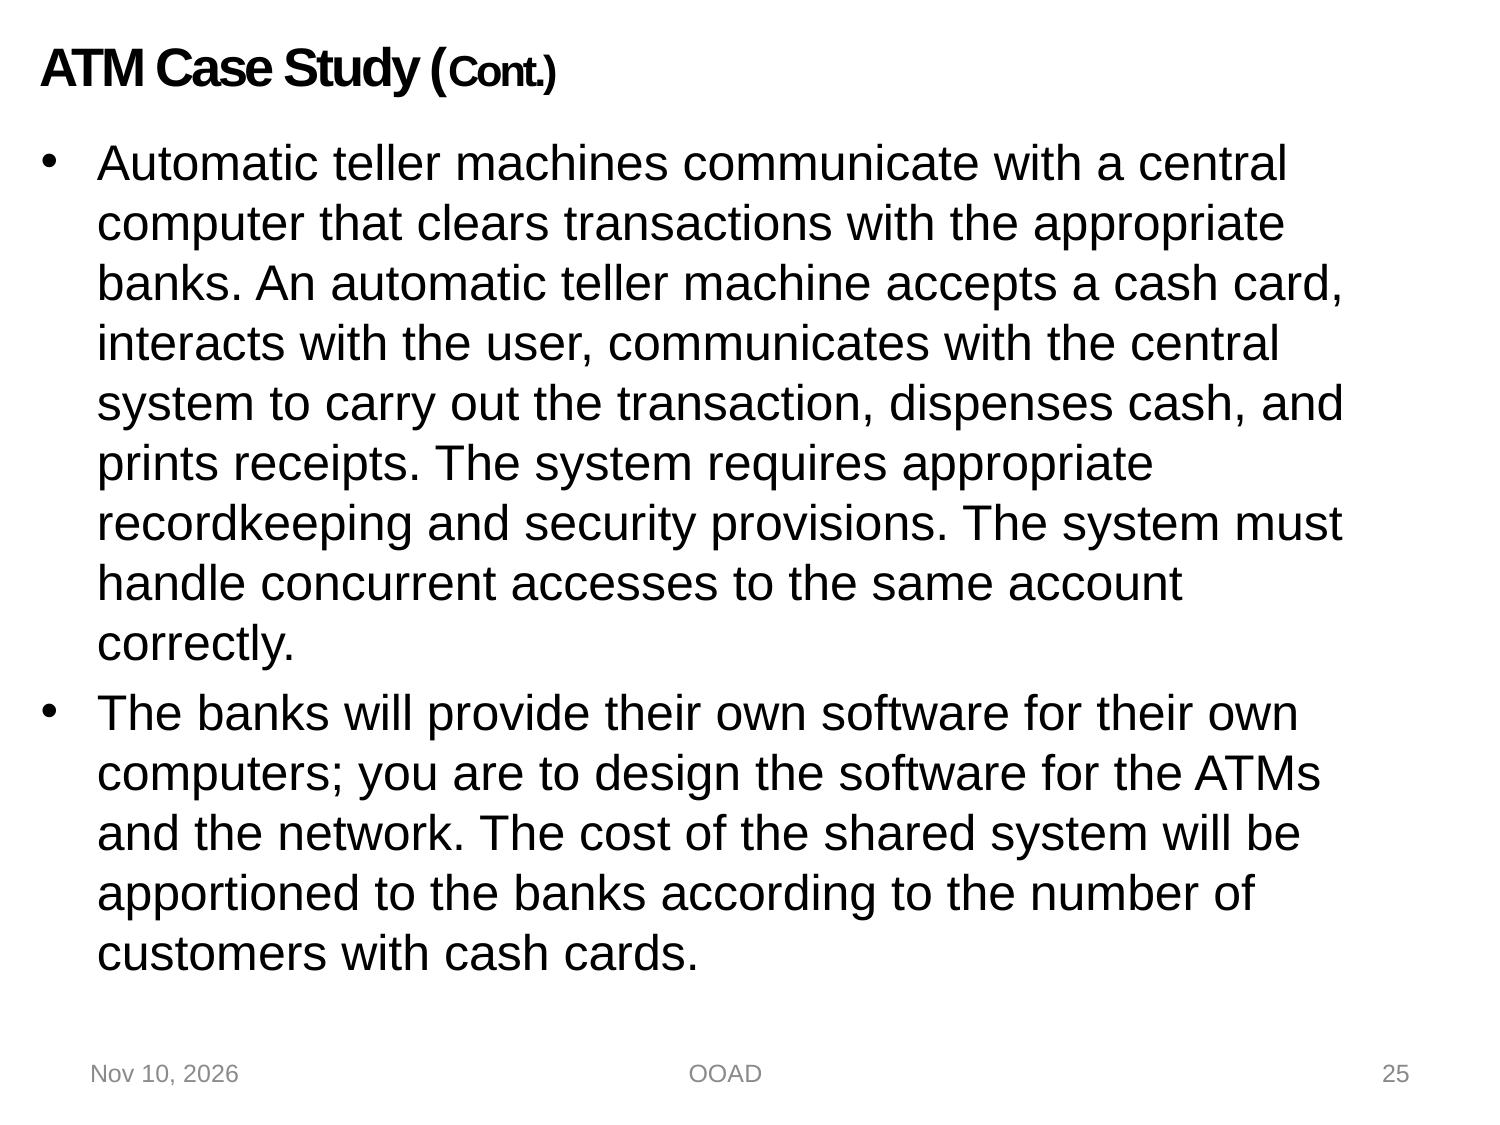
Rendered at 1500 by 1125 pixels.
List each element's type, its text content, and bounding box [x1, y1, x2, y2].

title ATM Case Study (Cont.) [24, 24, 1375, 105]
slide_number 17-Sep-22 [75, 1042, 425, 1103]
footer OOAD [512, 1042, 988, 1103]
slide_number 25 [1074, 1042, 1425, 1103]
list Automatic teller machines communicate with a central computer that clears transactions with the appropriate banks. An automatic teller machine accepts a cash card, interacts with the user, communicates with the central system to carry out the transaction, dispenses cash, and prints receipts. The system requires appropriate recordkeeping and security provisions. The system must handle concurrent accesses to the same account correctly. The banks will provide their own software for their own computers; you are to design the software for the ATMs and the network. The cost of the shared system will be apportioned to the banks according to the number of customers with cash cards. [25, 122, 1376, 1043]
